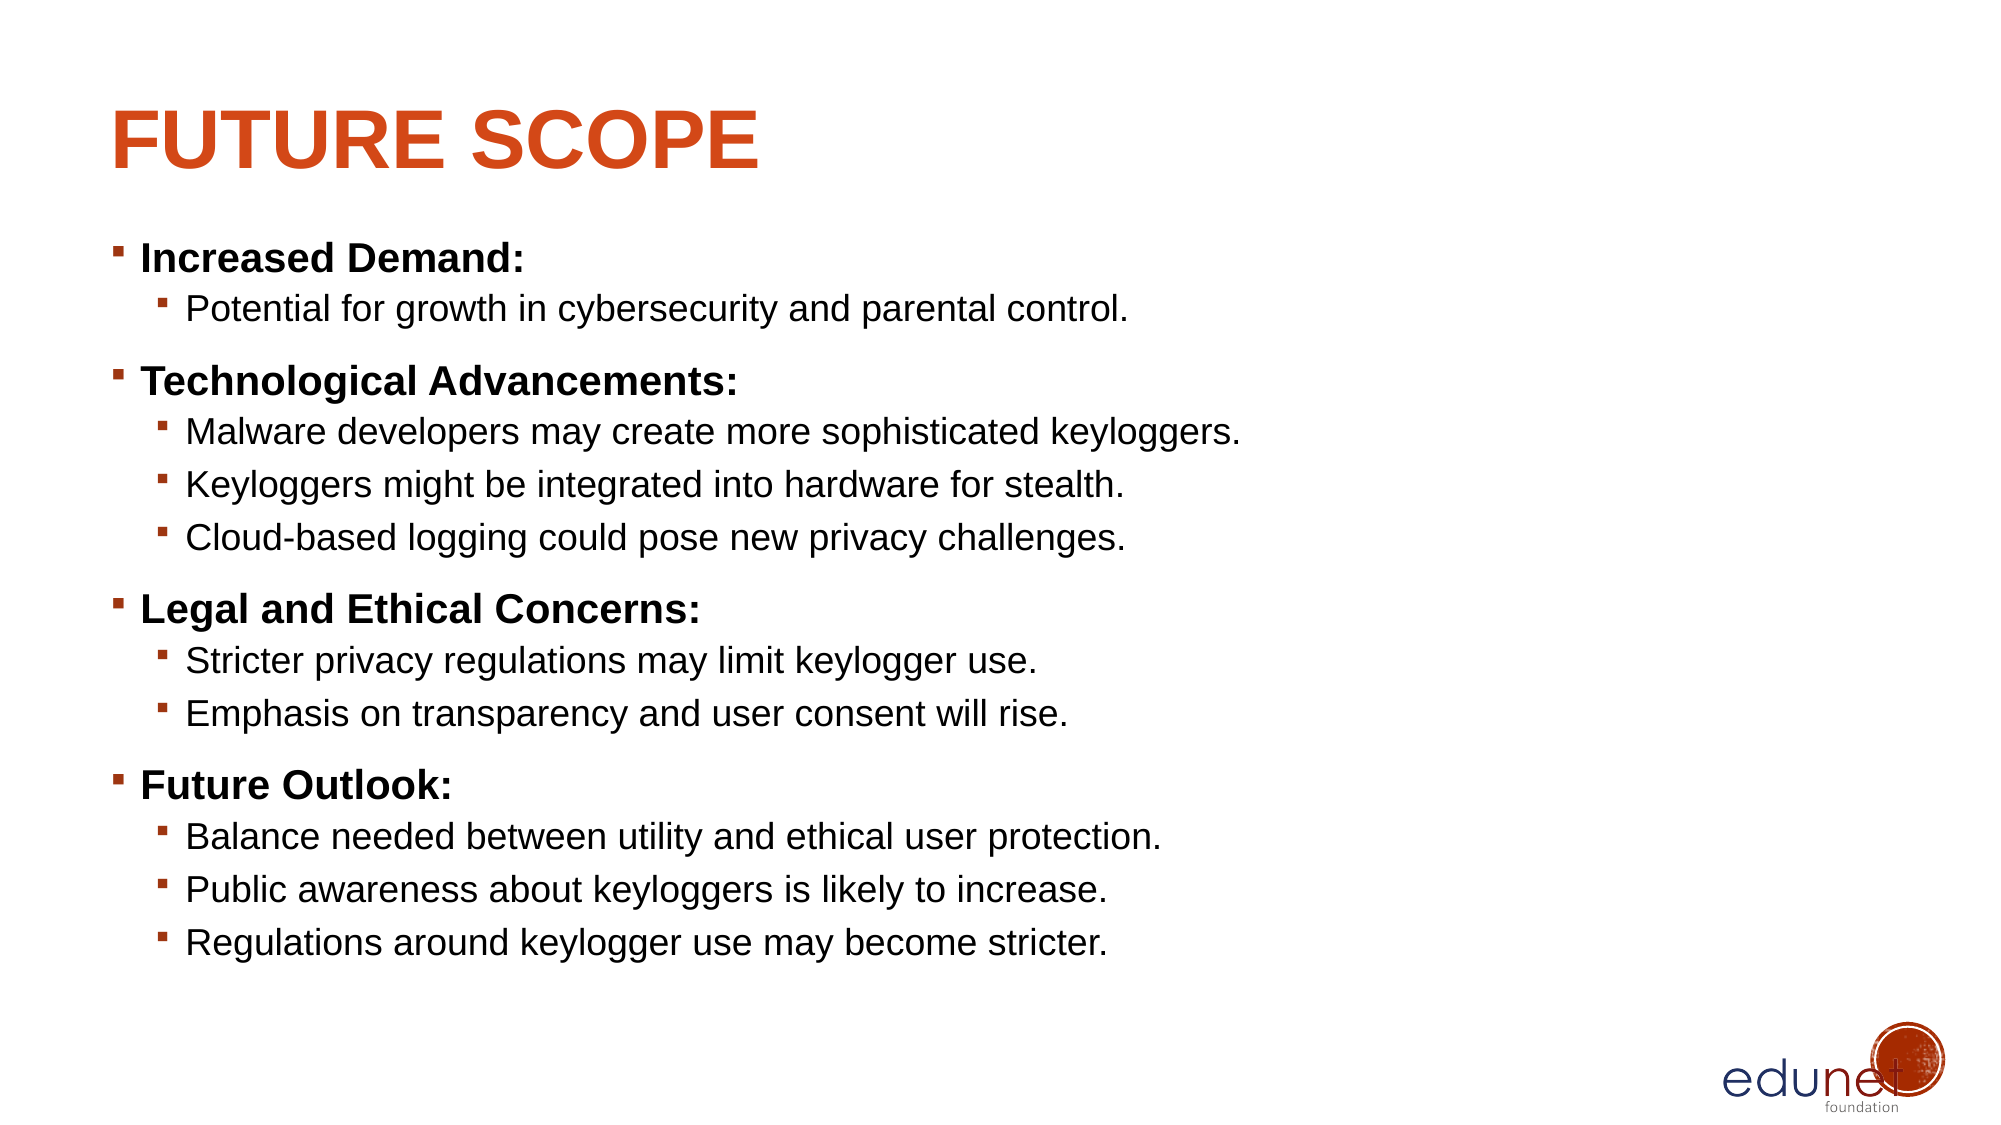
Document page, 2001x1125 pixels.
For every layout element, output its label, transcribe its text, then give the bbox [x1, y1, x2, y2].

list Increased Demand: Potential for growth in cybersecurity and parental control. Technological Advancements: Malware developers may create more sophisticated keyloggers. Keyloggers might be integrated into hardware for stealth. Cloud-based logging could pose new privacy challenges. Legal and Ethical Concerns: Stricter privacy regulations may limit keylogger use. Emphasis on transparency and user consent will rise. Future Outlook: Balance needed between utility and ethical user protection. Public awareness about keyloggers is likely to increase. Regulations around keylogger use may become stricter. [95, 228, 1905, 996]
picture [1719, 1056, 1905, 1116]
text_box Future scope [95, 105, 1890, 193]
